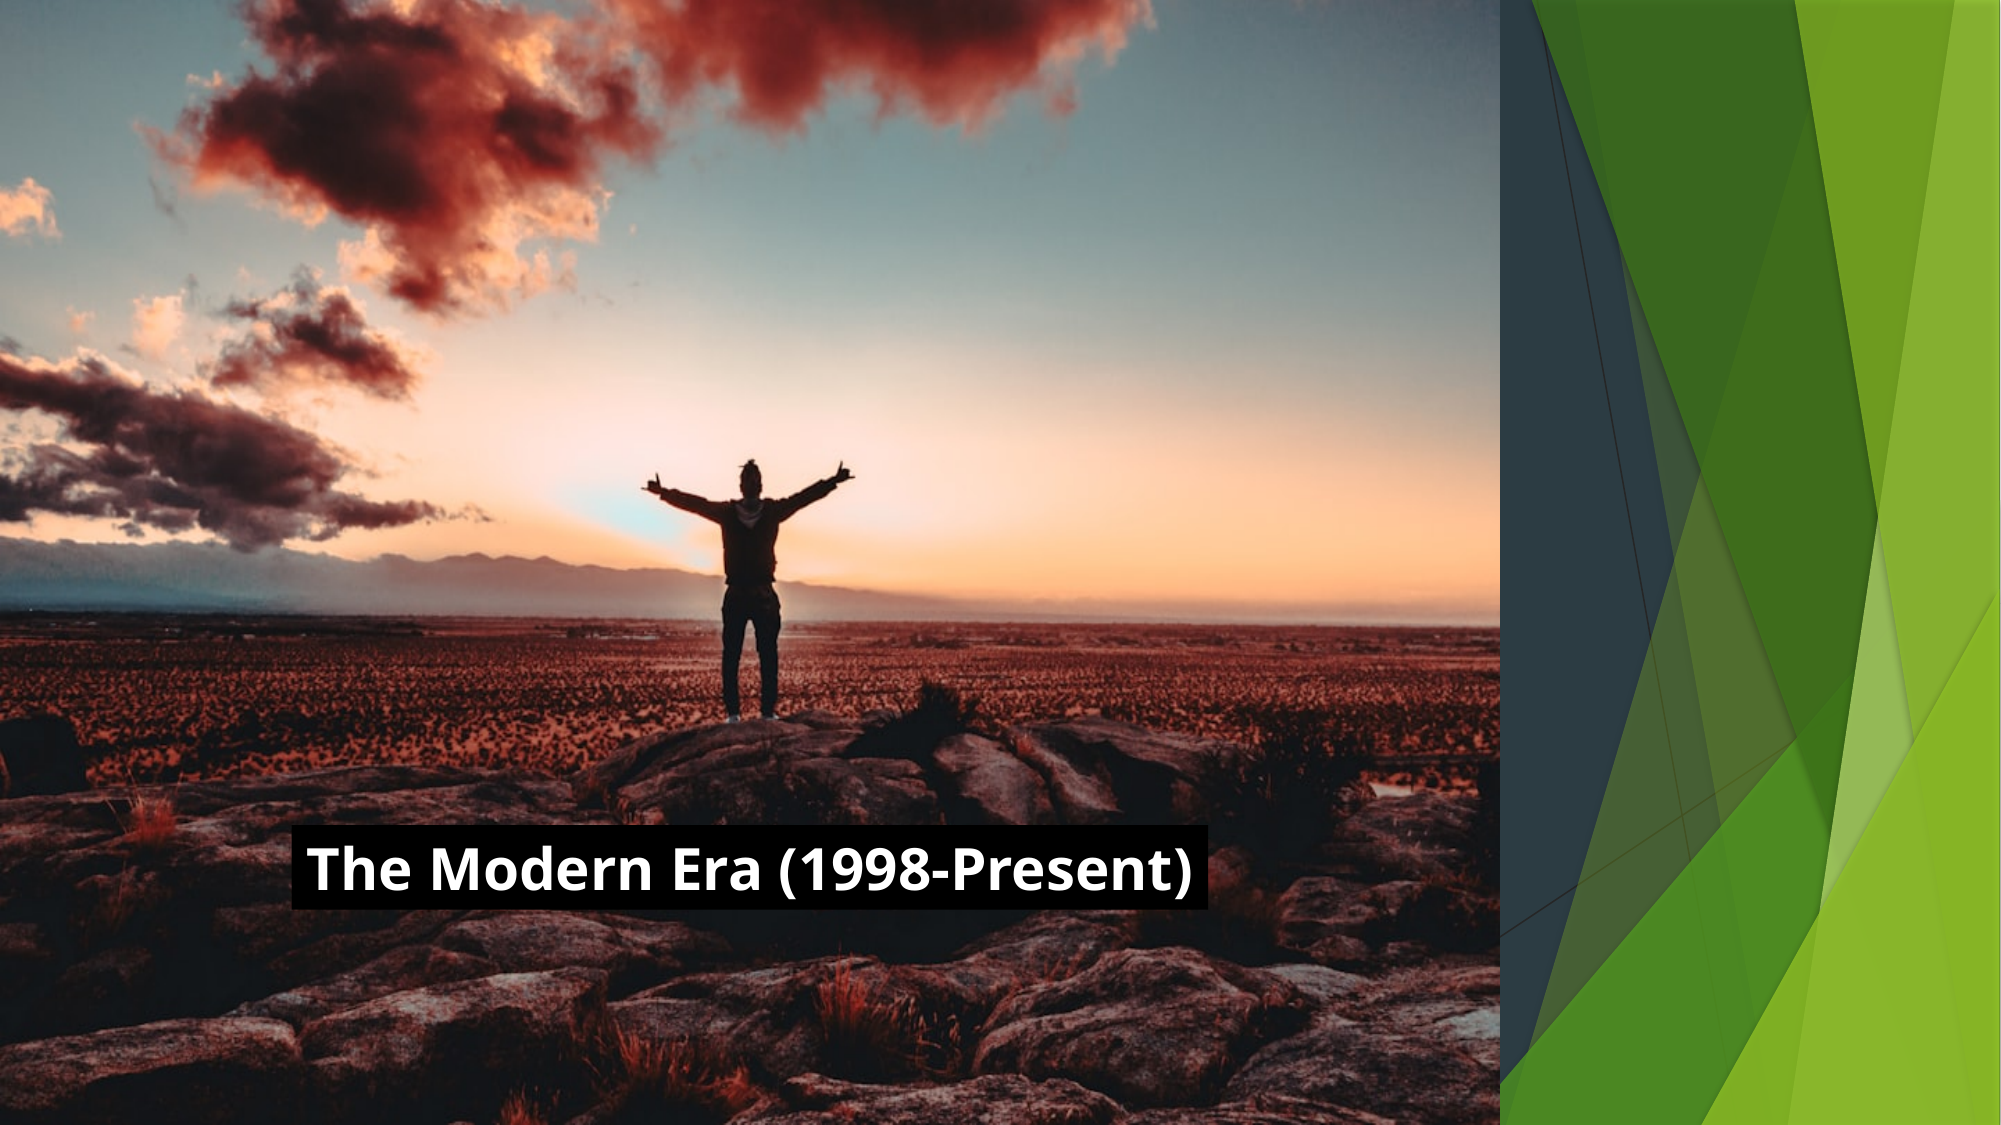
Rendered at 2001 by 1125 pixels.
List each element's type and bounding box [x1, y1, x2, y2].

picture [0, 0, 1501, 1125]
